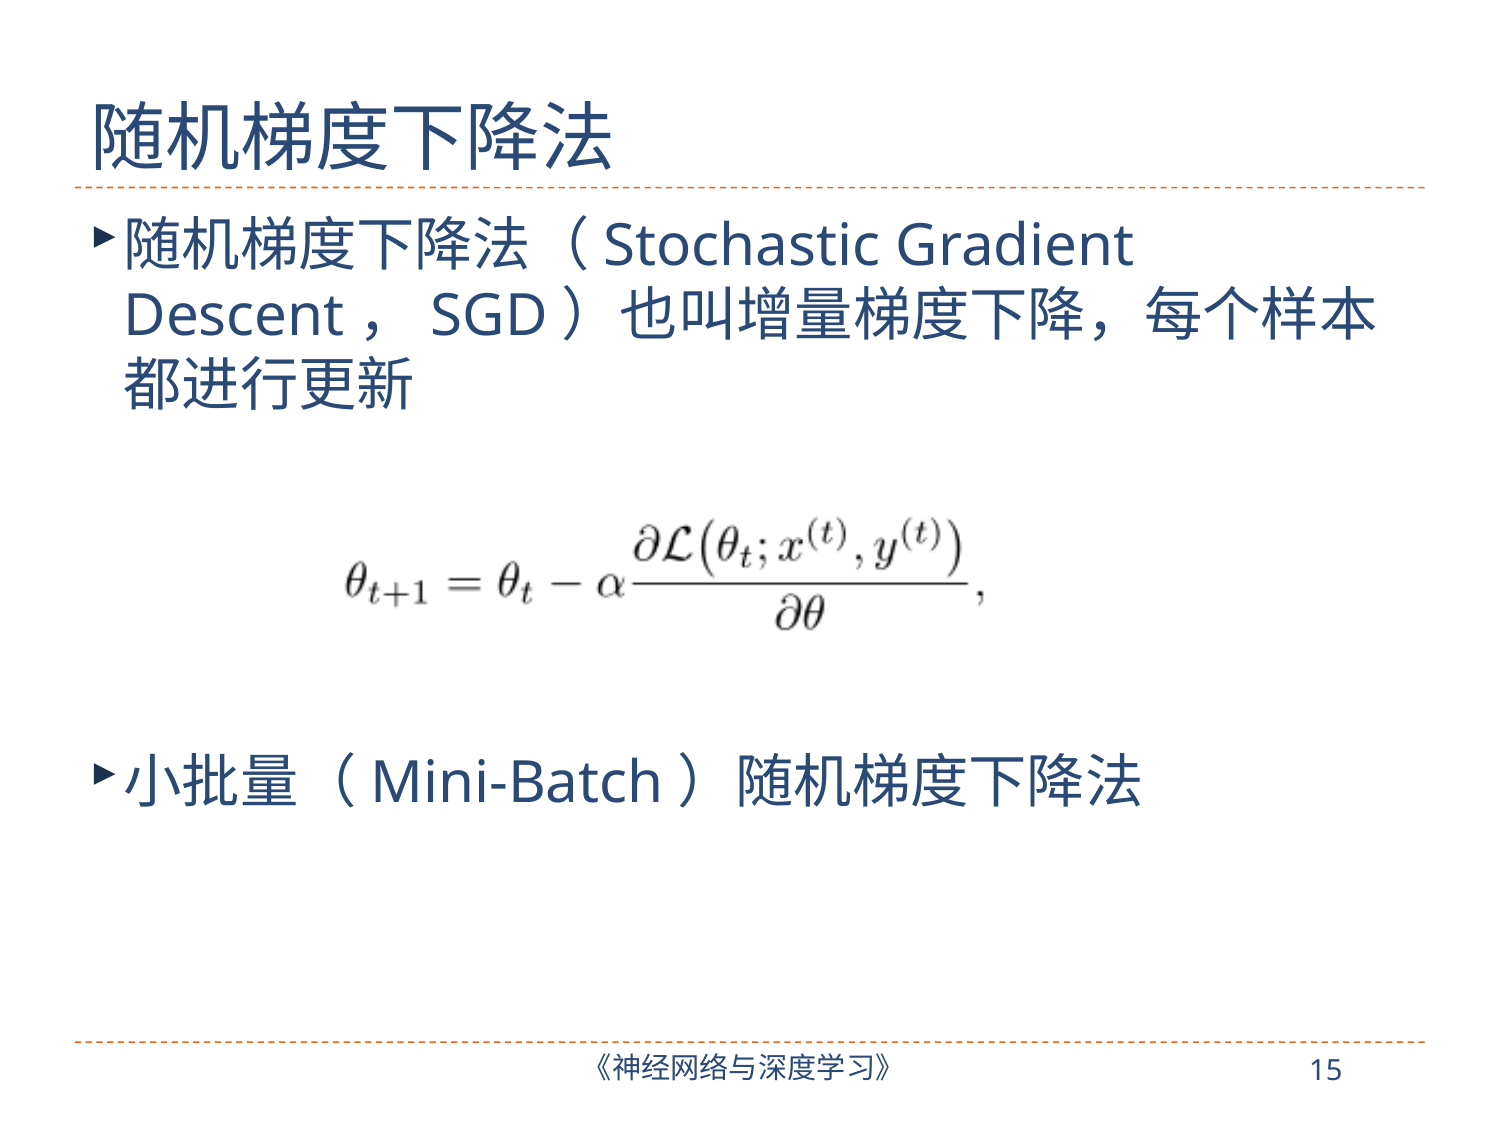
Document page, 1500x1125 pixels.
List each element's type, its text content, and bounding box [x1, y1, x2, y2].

picture [324, 499, 1018, 651]
list 随机梯度下降法（Stochastic Gradient Descent，SGD）也叫增量梯度下降，每个样本都进行更新 小批量（Mini-Batch）随机梯度下降法 [75, 200, 1425, 1010]
title 随机梯度下降法 [75, 24, 1425, 188]
